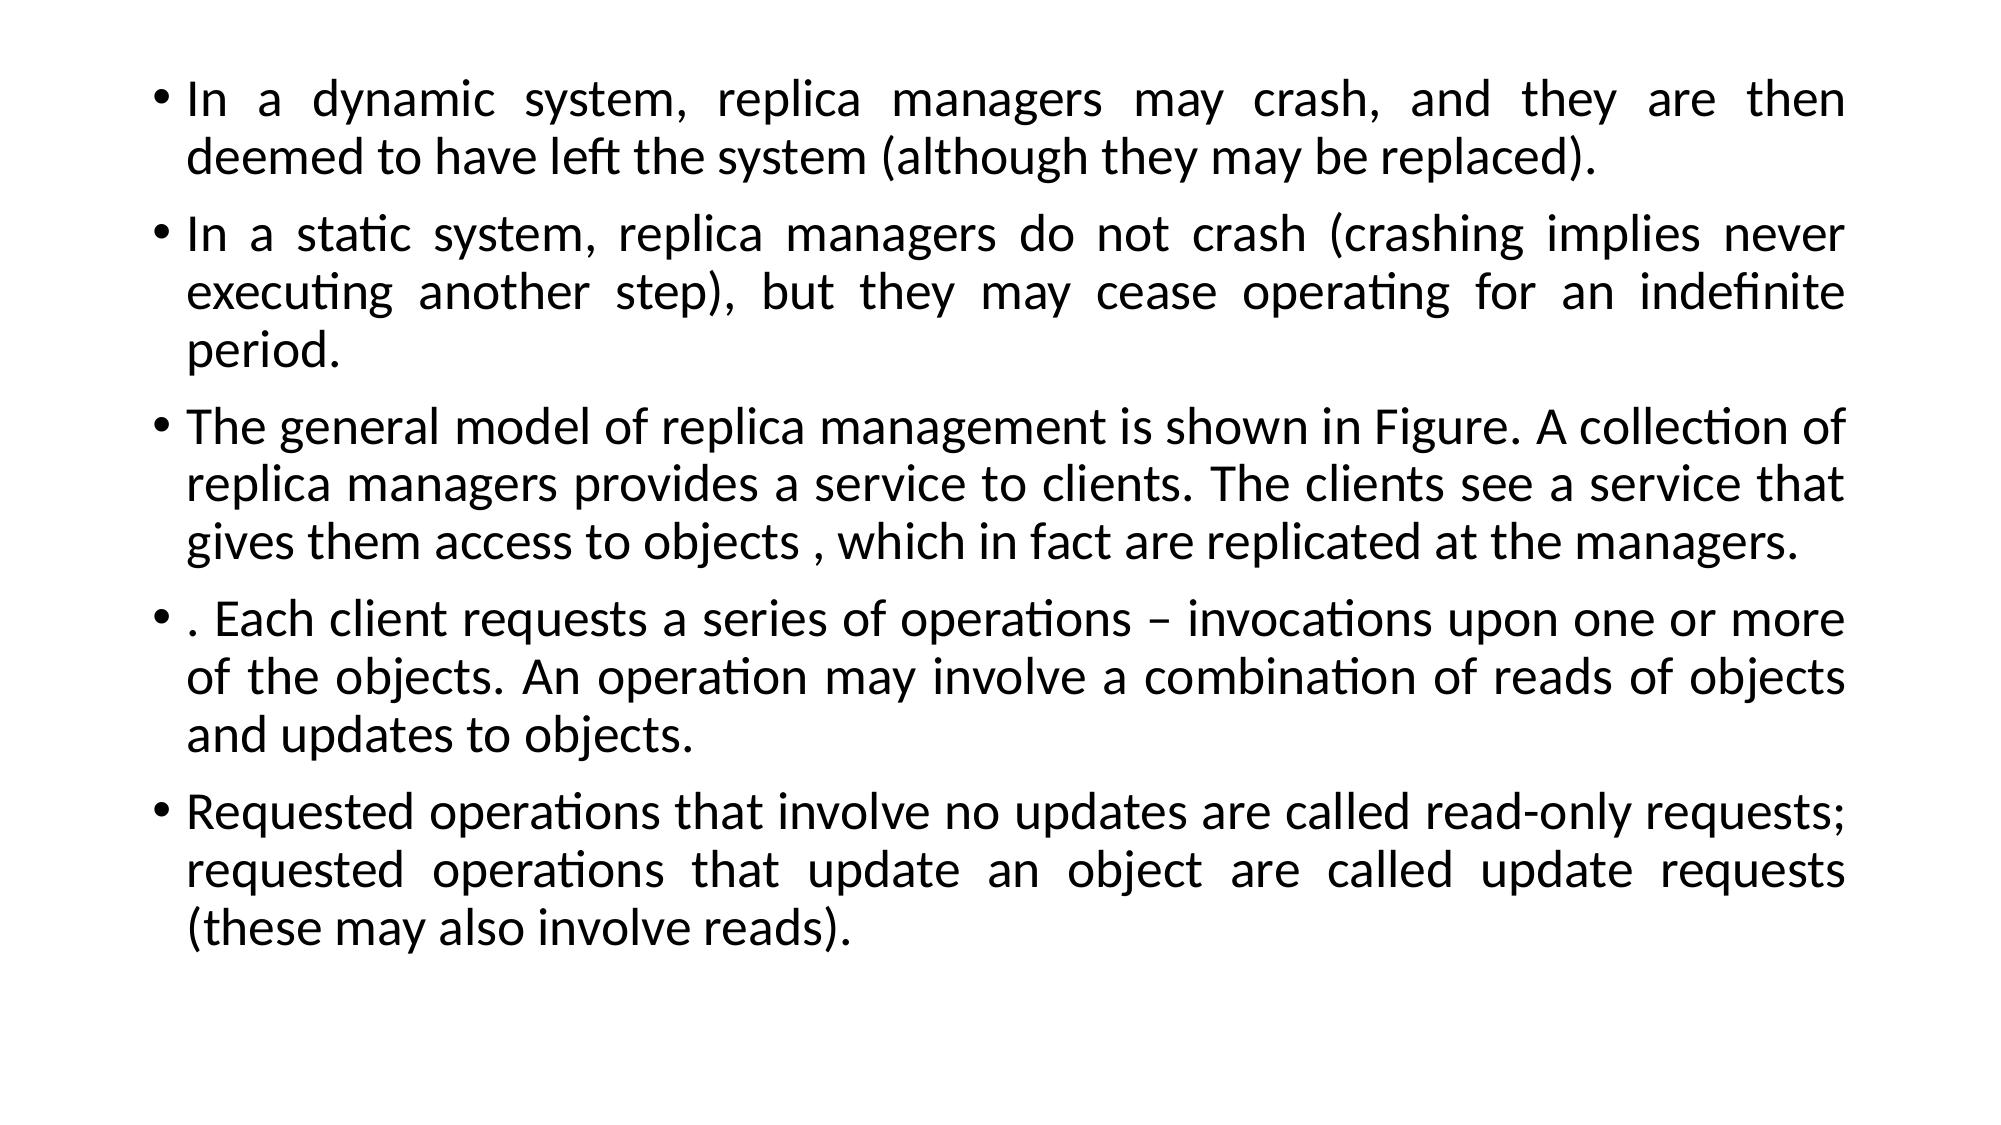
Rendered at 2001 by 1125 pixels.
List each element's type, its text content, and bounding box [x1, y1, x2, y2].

list In a dynamic system, replica managers may crash, and they are then deemed to have left the system (although they may be replaced). In a static system, replica managers do not crash (crashing implies never executing another step), but they may cease operating for an indefinite period. The general model of replica management is shown in Figure. A collection of replica managers provides a service to clients. The clients see a service that gives them access to objects , which in fact are replicated at the managers. . Each client requests a series of operations – invocations upon one or more of the objects. An operation may involve a combination of reads of objects and updates to objects. Requested operations that involve no updates are called read-only requests; requested operations that update an object are called update requests (these may also involve reads). [137, 63, 1863, 1014]
